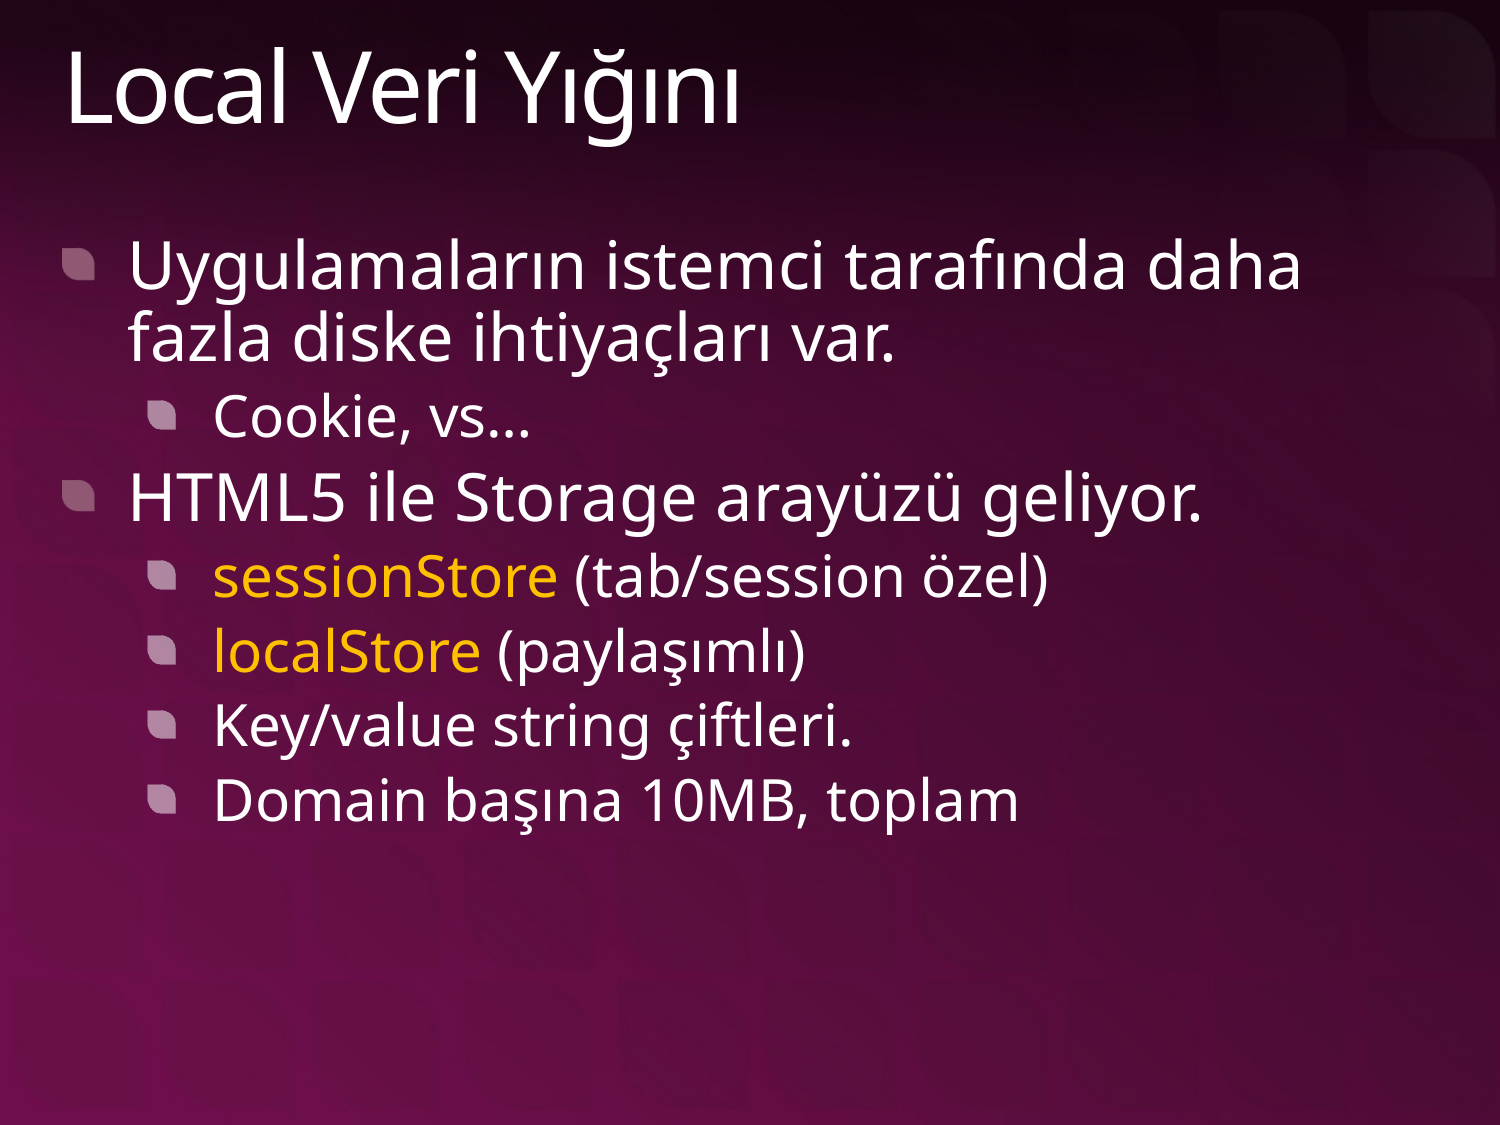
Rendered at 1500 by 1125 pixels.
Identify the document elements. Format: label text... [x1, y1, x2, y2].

picture [0, 0, 1500, 1125]
list Uygulamaların istemci tarafında daha fazla diske ihtiyaçları var. Cookie, vs… HTML5 ile Storage arayüzü geliyor. sessionStore (tab/session özel) localStore (paylaşımlı) Key/value string çiftleri. Domain başına 10MB, toplam [62, 231, 1438, 855]
title Local Veri Yığını [62, 37, 1438, 147]
